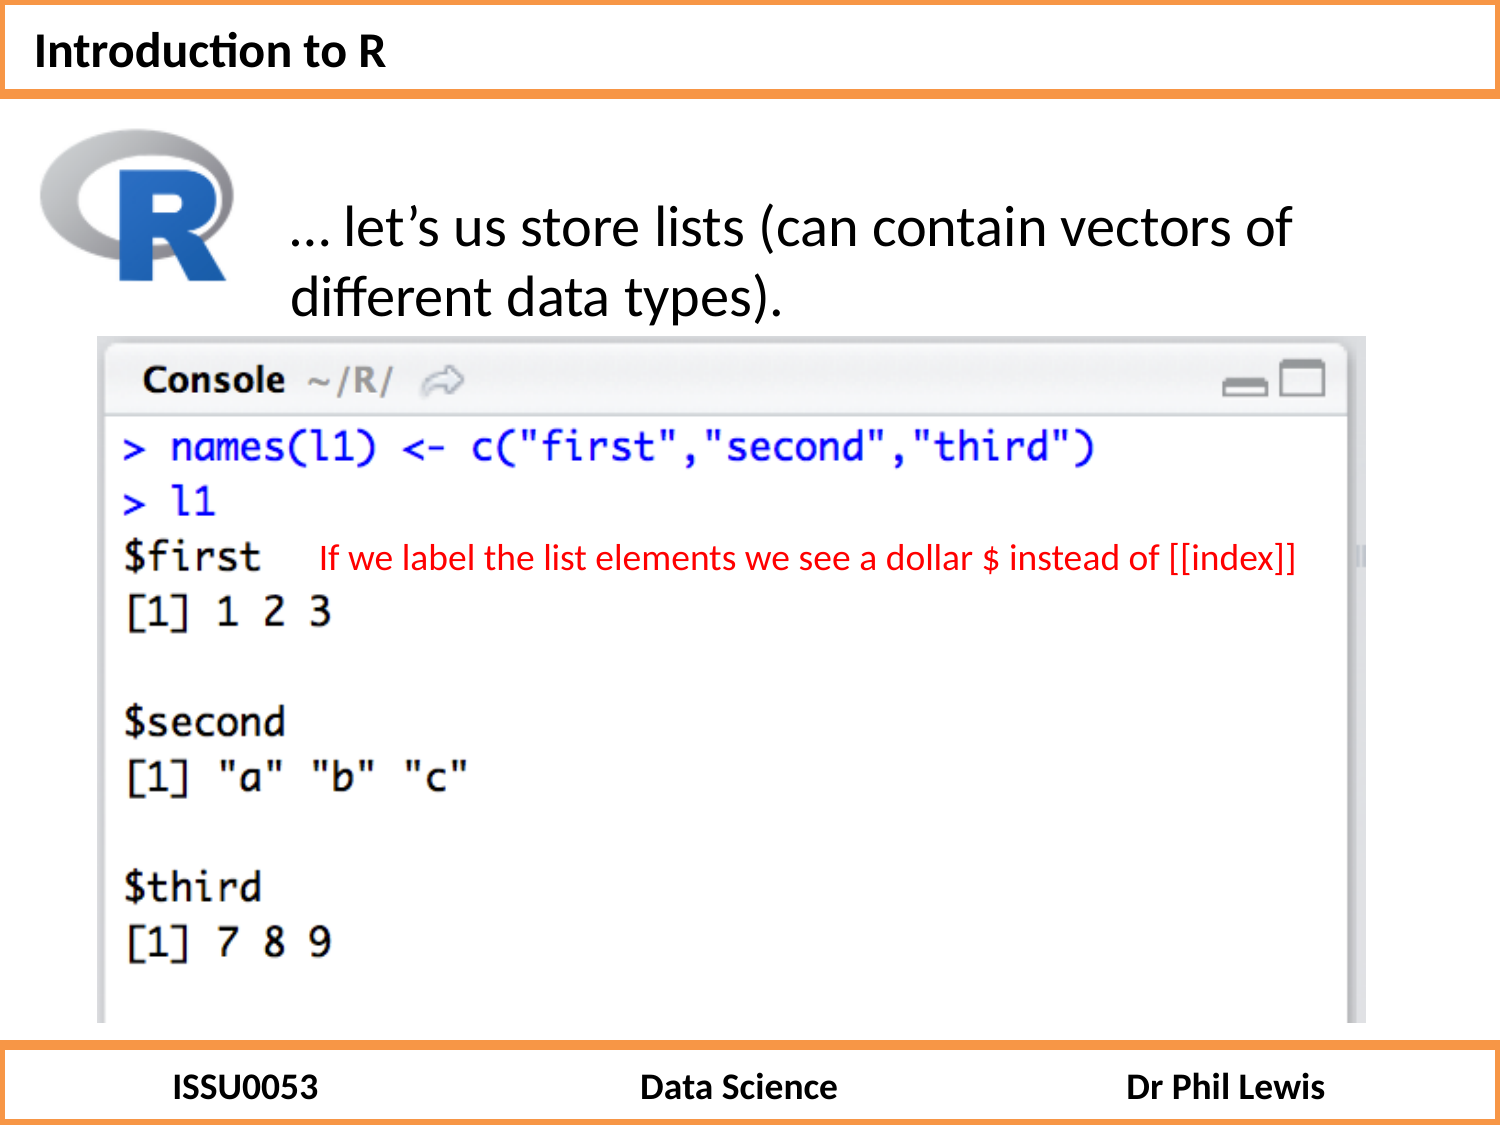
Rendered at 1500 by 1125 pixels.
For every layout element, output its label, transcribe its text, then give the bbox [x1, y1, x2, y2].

picture [97, 336, 1366, 1024]
text_box ISSU0053 Data Science Dr Phil Lewis [0, 1043, 1500, 1125]
text_box Introduction to R [0, 0, 1500, 96]
text_box … let’s us store lists (can contain vectors of different data types). [275, 180, 1451, 335]
picture [0, 94, 276, 293]
